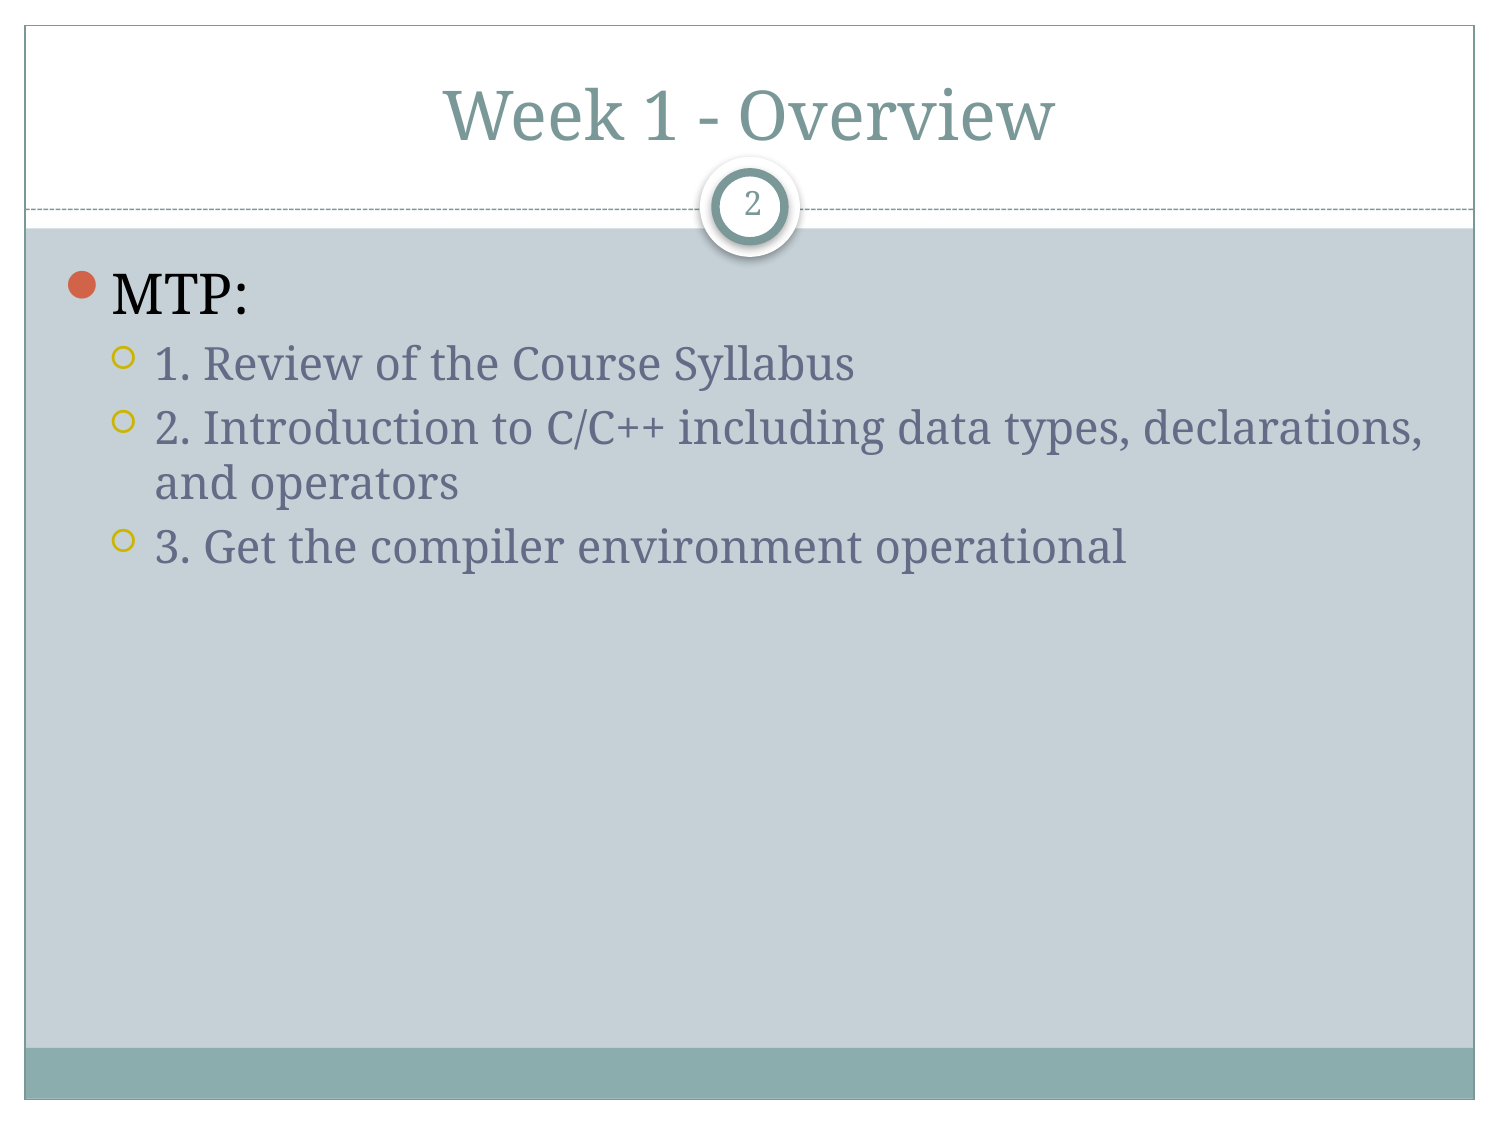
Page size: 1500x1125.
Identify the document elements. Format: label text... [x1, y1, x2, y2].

title Week 1 - Overview [49, 37, 1450, 162]
slide_number 2 [715, 168, 791, 241]
list MTP: 1. Review of the Course Syllabus 2. Introduction to C/C++ including data types, declarations, and operators 3. Get the compiler environment operational [49, 250, 1445, 1001]
